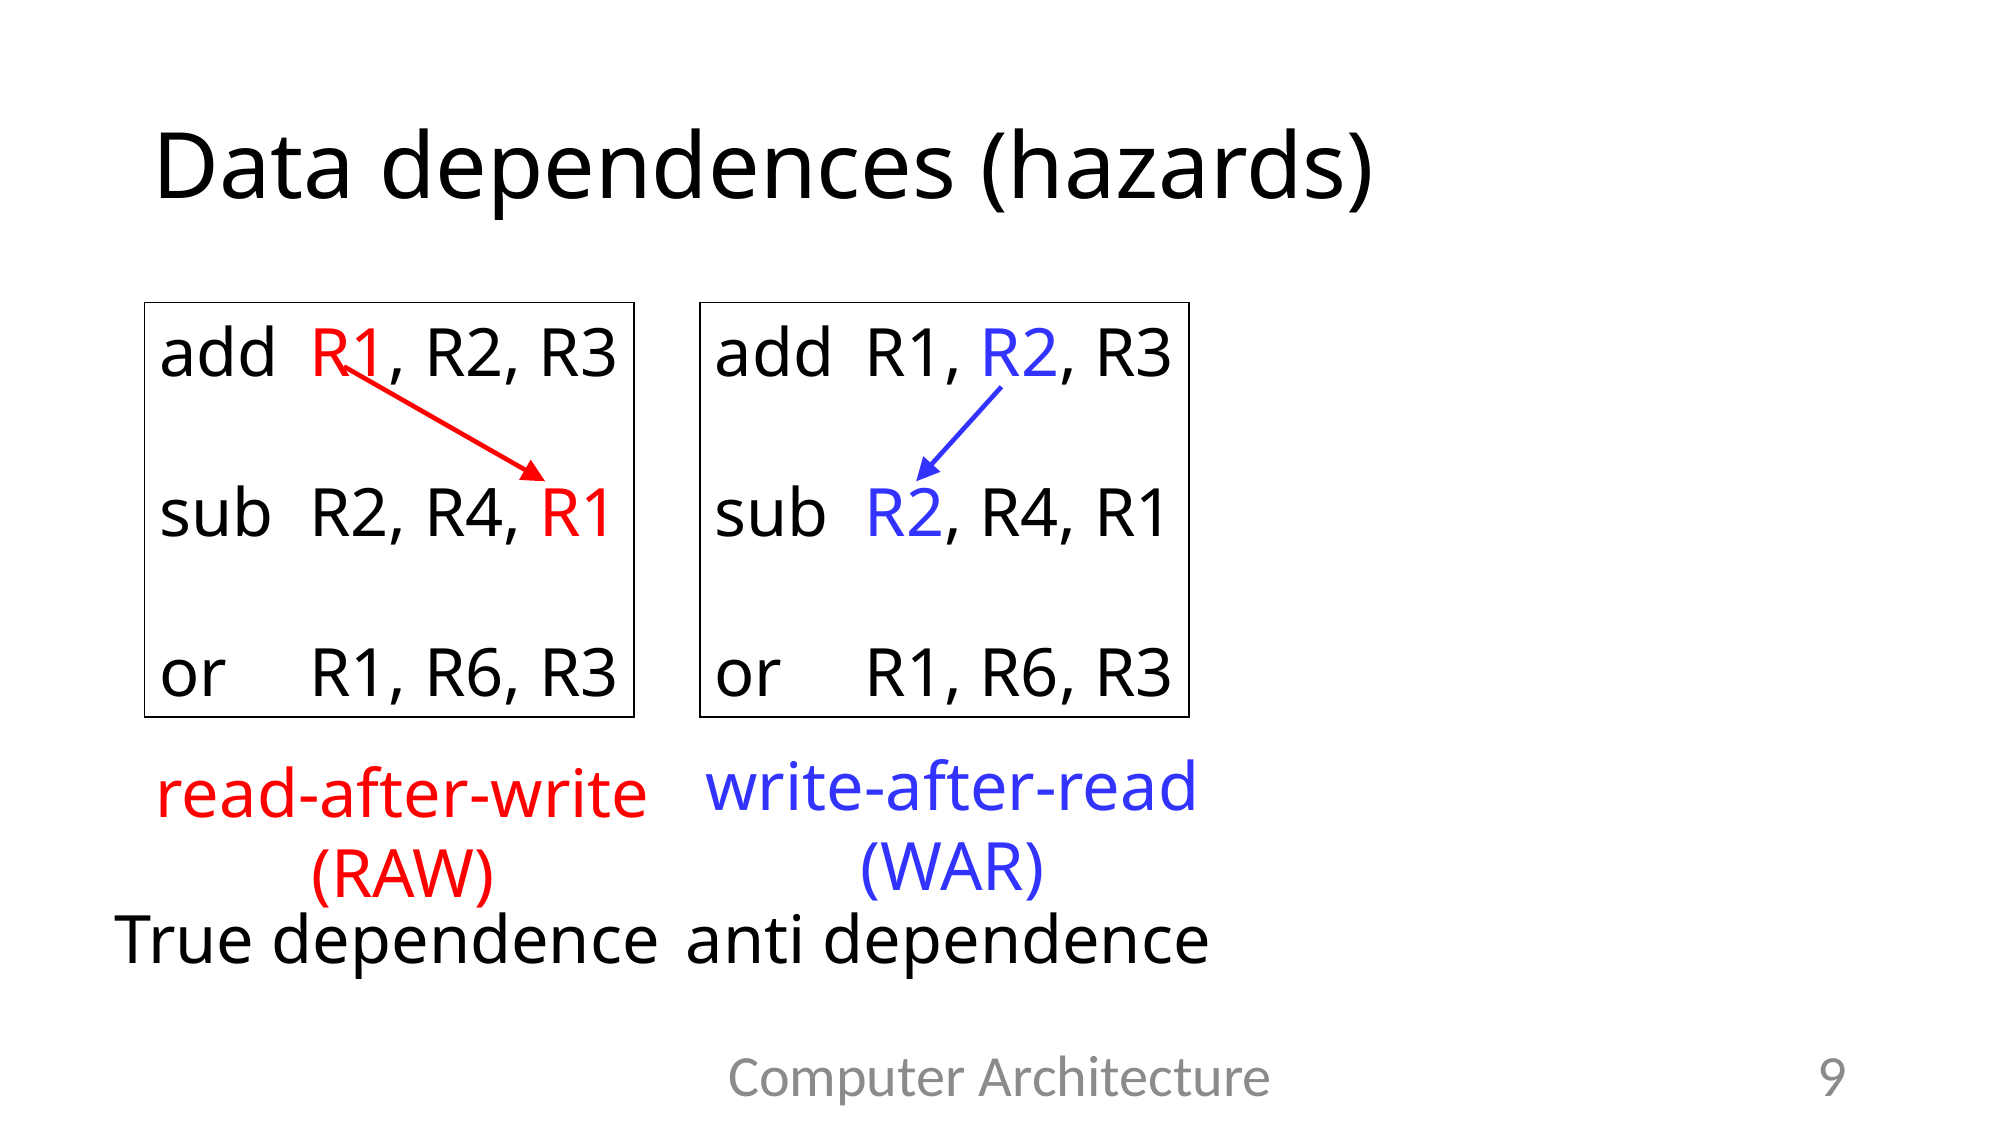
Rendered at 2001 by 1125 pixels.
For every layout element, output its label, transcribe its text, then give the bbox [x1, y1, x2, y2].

title Data dependences (hazards) [137, 59, 1863, 278]
slide_number 9 [1412, 1042, 1863, 1103]
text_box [134, 302, 1194, 1067]
footer Computer Architecture [662, 1042, 1338, 1103]
